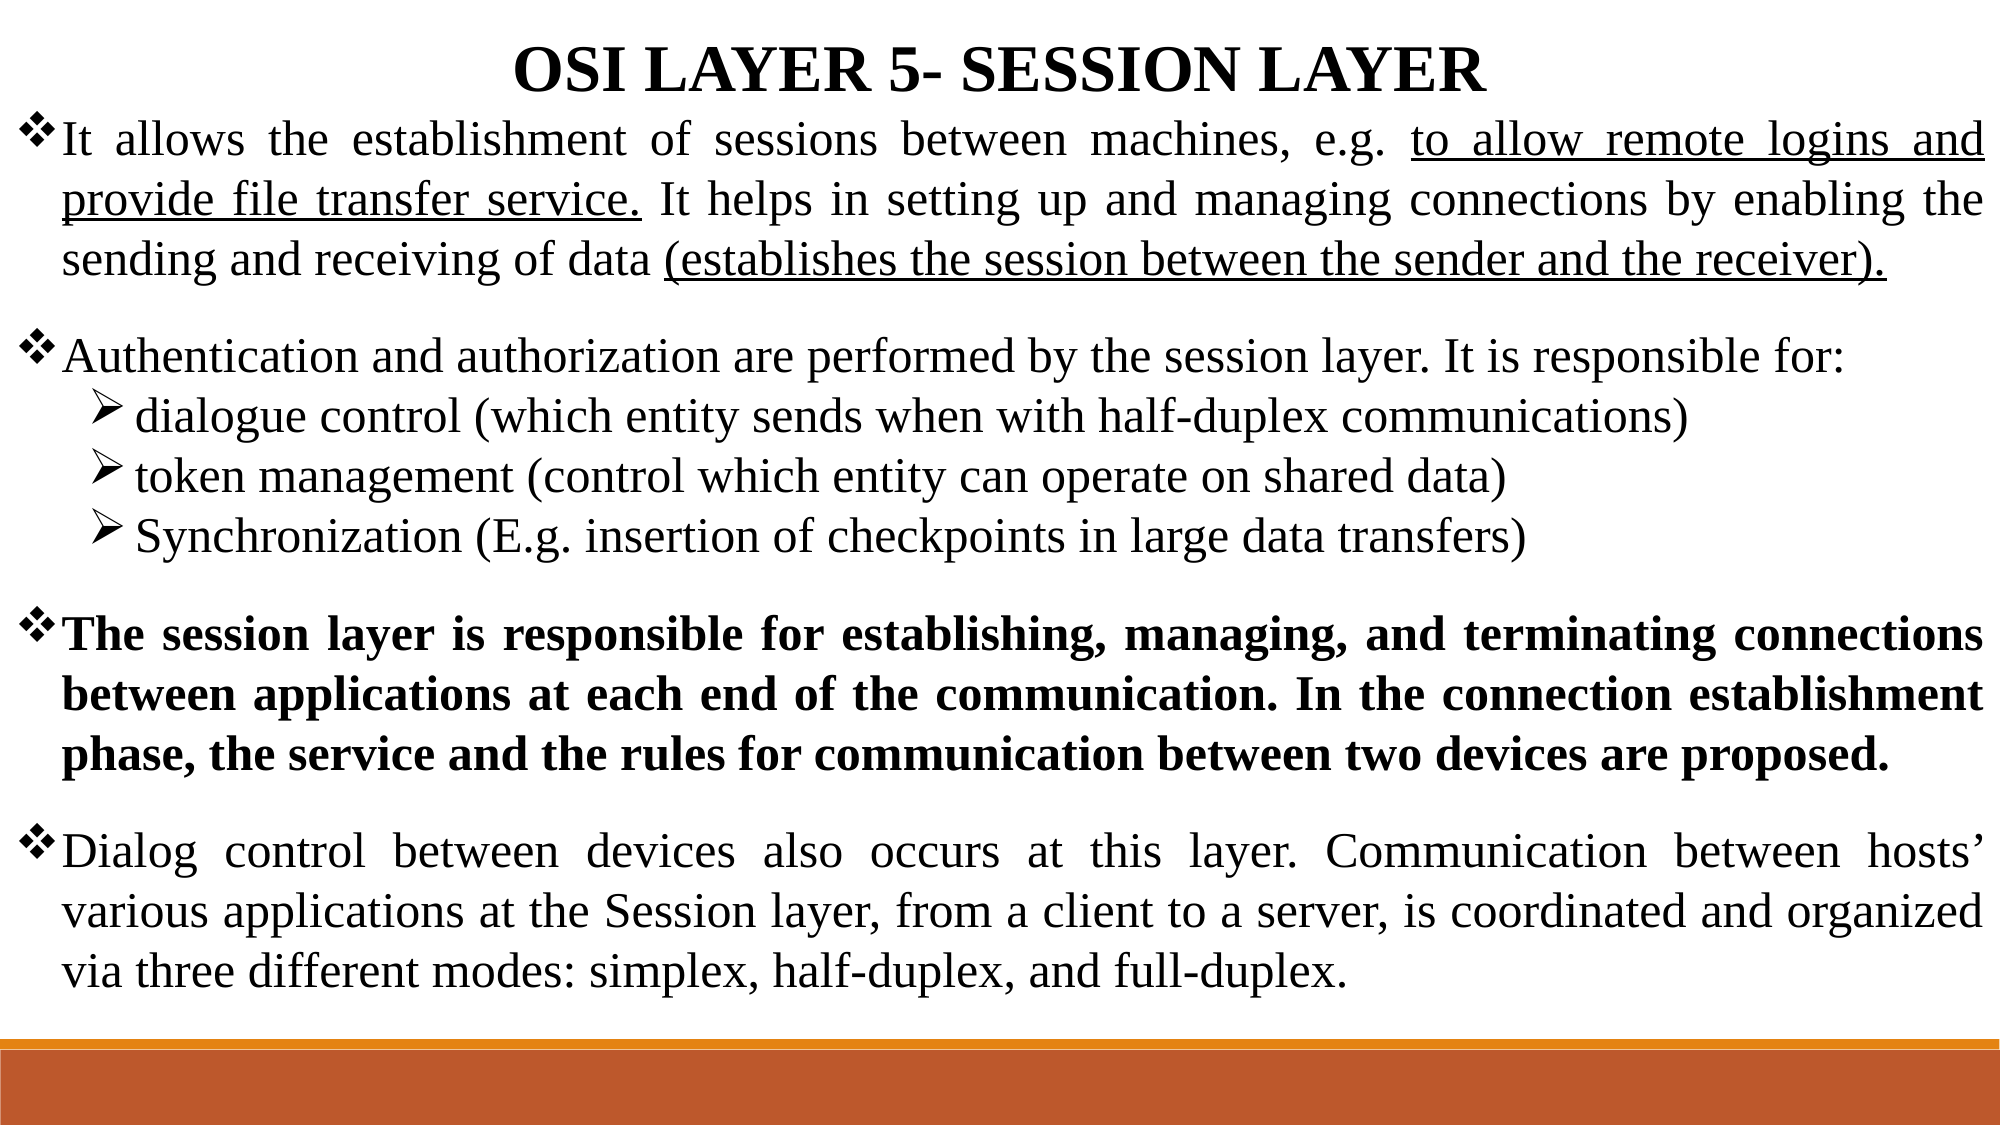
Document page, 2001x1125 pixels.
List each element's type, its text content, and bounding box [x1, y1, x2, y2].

text_box It allows the establishment of sessions between machines, e.g. to allow remote logins and provide file transfer service. It helps in setting up and managing connections by enabling the sending and receiving of data (establishes the session between the sender and the receiver). Authentication and authorization are performed by the session layer. It is responsible for: dialogue control (which entity sends when with half-duplex communications) token management (control which entity can operate on shared data) Synchronization (E.g. insertion of checkpoints in large data transfers) The session layer is responsible for establishing, managing, and terminating connections between applications at each end of the communication. In the connection establishment phase, the service and the rules for communication between two devices are proposed. Dialog control between devices also occurs at this layer. Communication between hosts’ various applications at the Session layer, from a client to a server, is coordinated and organized via three different modes: simplex, half-duplex, and full-duplex. [0, 98, 2000, 1006]
text_box OSI LAYER 5- SESSION LAYER [0, 17, 2000, 98]
